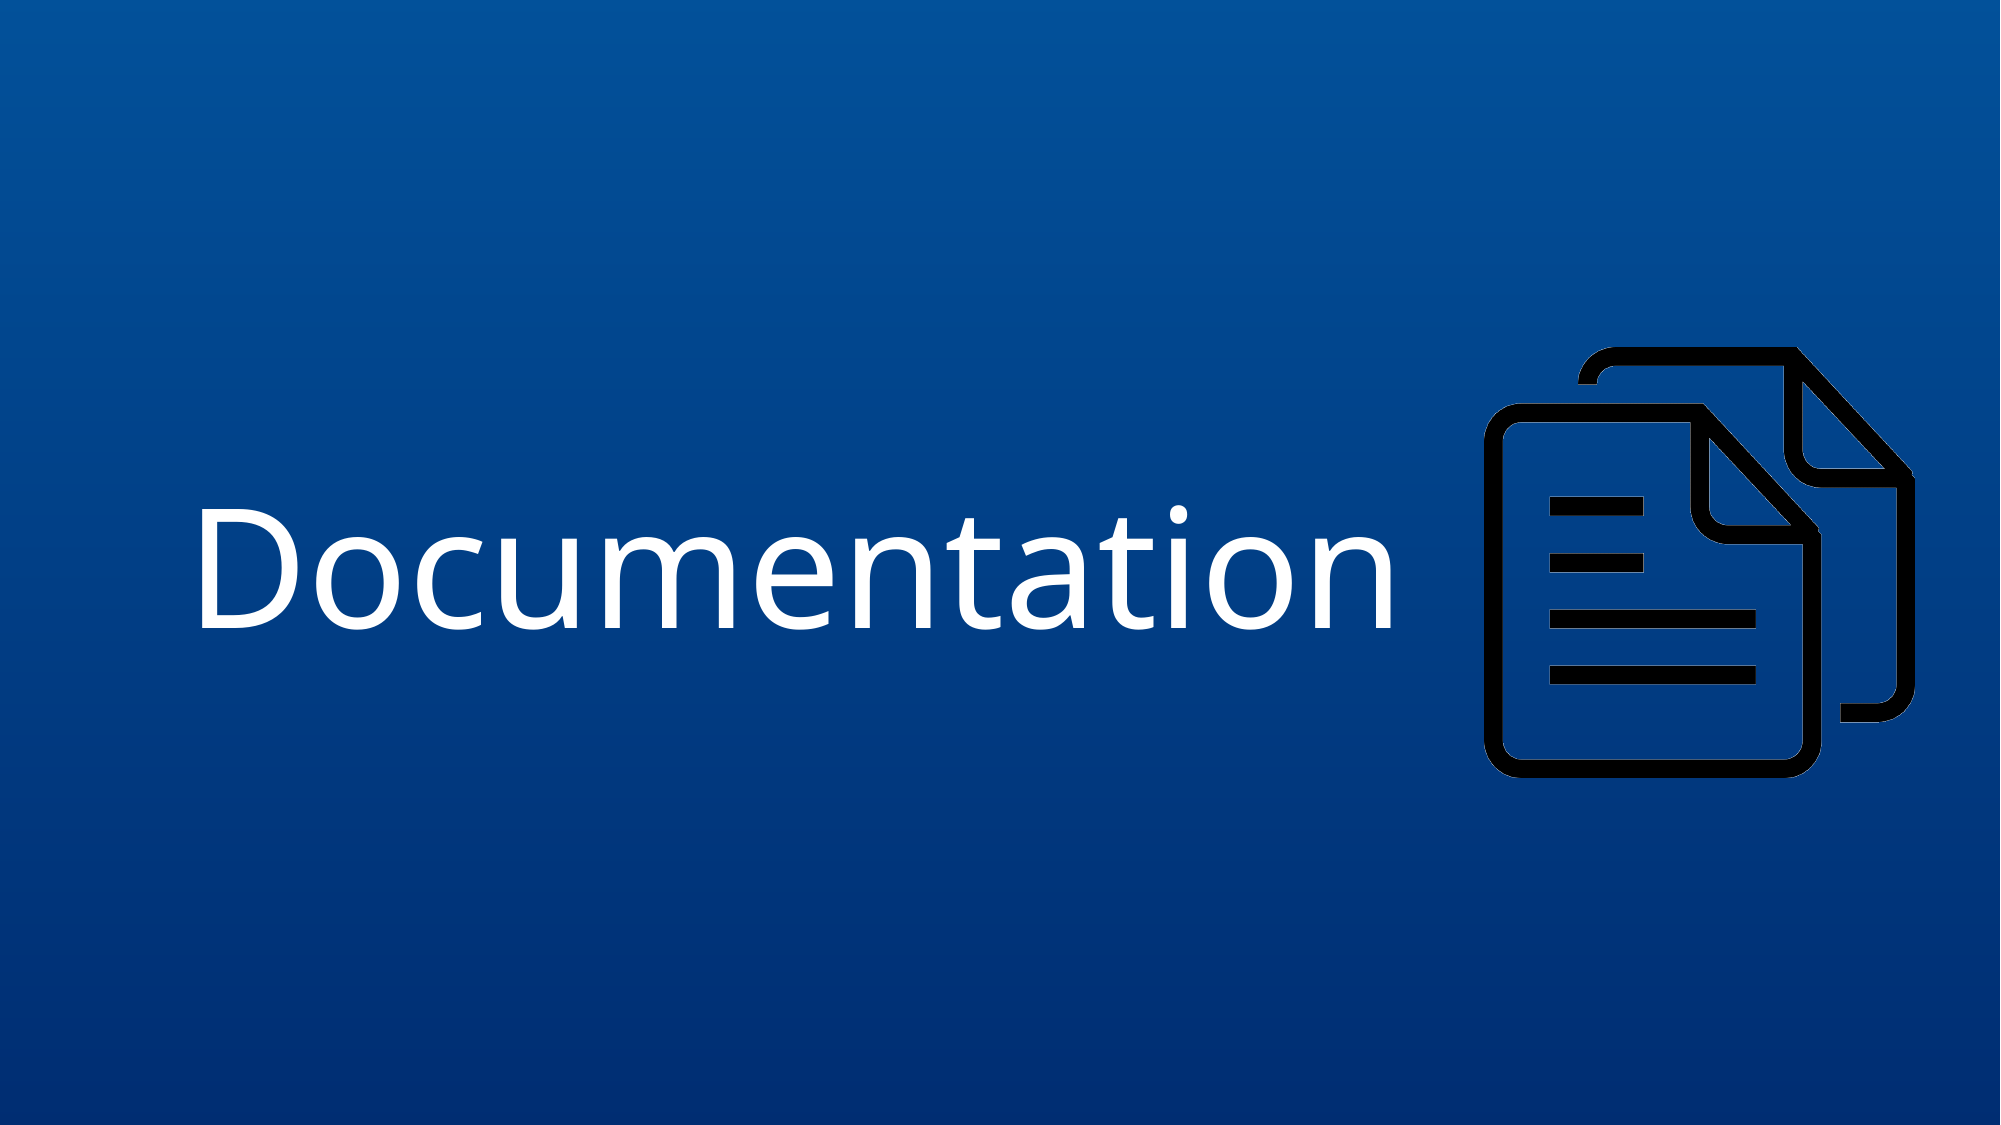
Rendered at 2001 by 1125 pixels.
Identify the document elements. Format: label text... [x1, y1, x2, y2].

picture [1484, 347, 1915, 778]
text_box Documentation [181, 458, 1484, 667]
text_box [0, 0, 2000, 1125]
